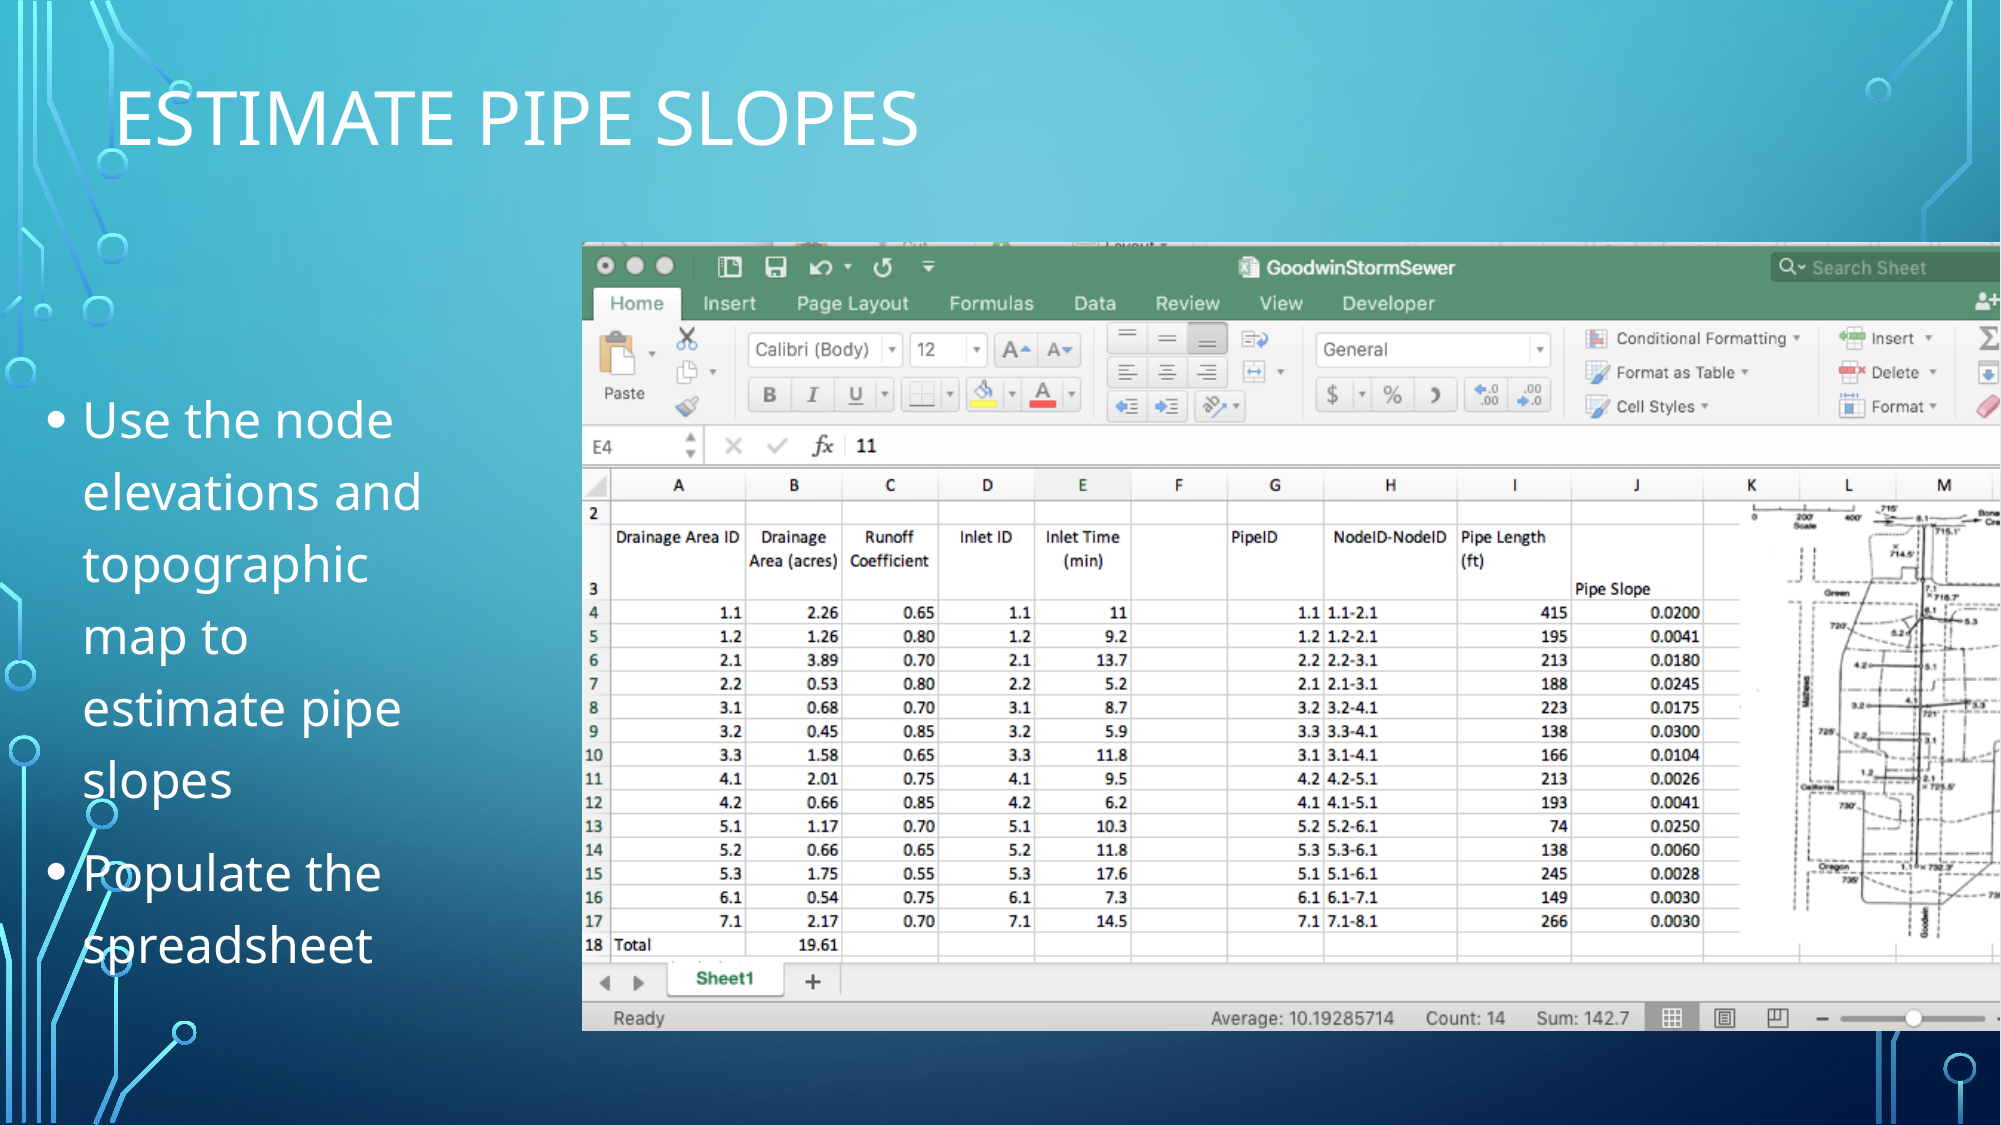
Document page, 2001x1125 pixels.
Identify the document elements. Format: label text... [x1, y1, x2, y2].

list Use the node elevations and topographic map to estimate pipe slopes Populate the spreadsheet [30, 369, 455, 1063]
title Estimate pipe slopes [98, 0, 1723, 243]
picture [582, 242, 2000, 1031]
